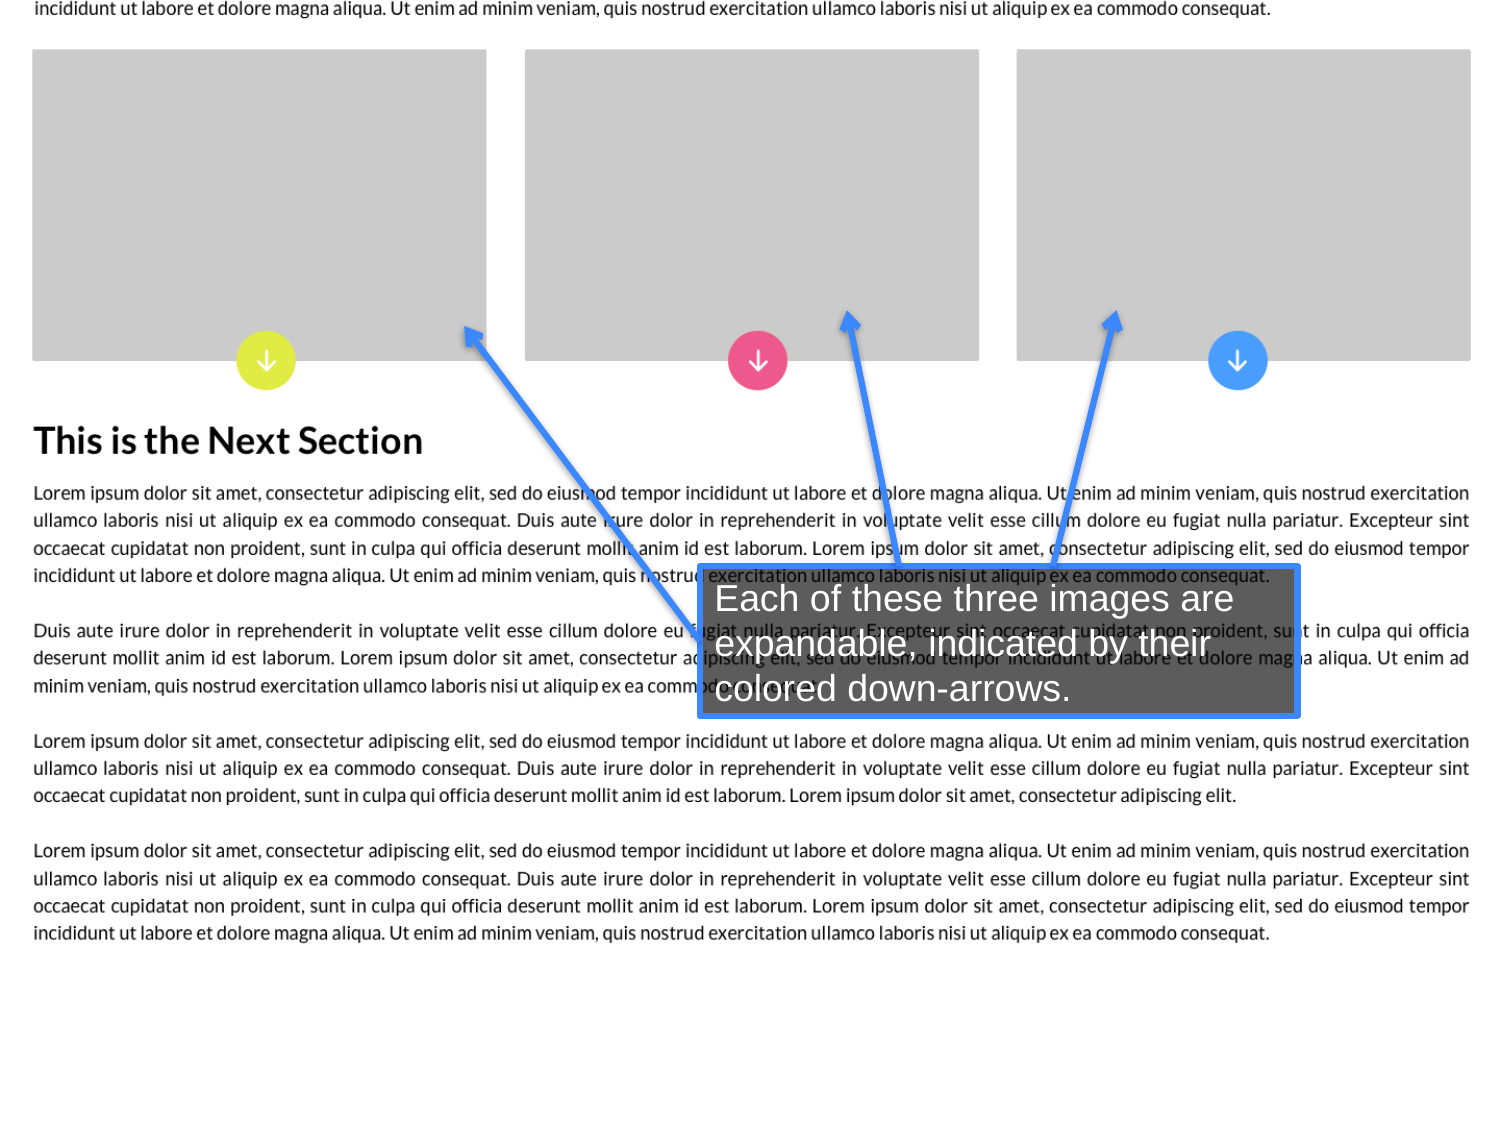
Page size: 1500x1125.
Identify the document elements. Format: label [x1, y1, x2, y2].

text_box [463, 325, 700, 643]
picture [0, 0, 1500, 1125]
text_box [846, 310, 900, 567]
text_box [1052, 310, 1117, 567]
